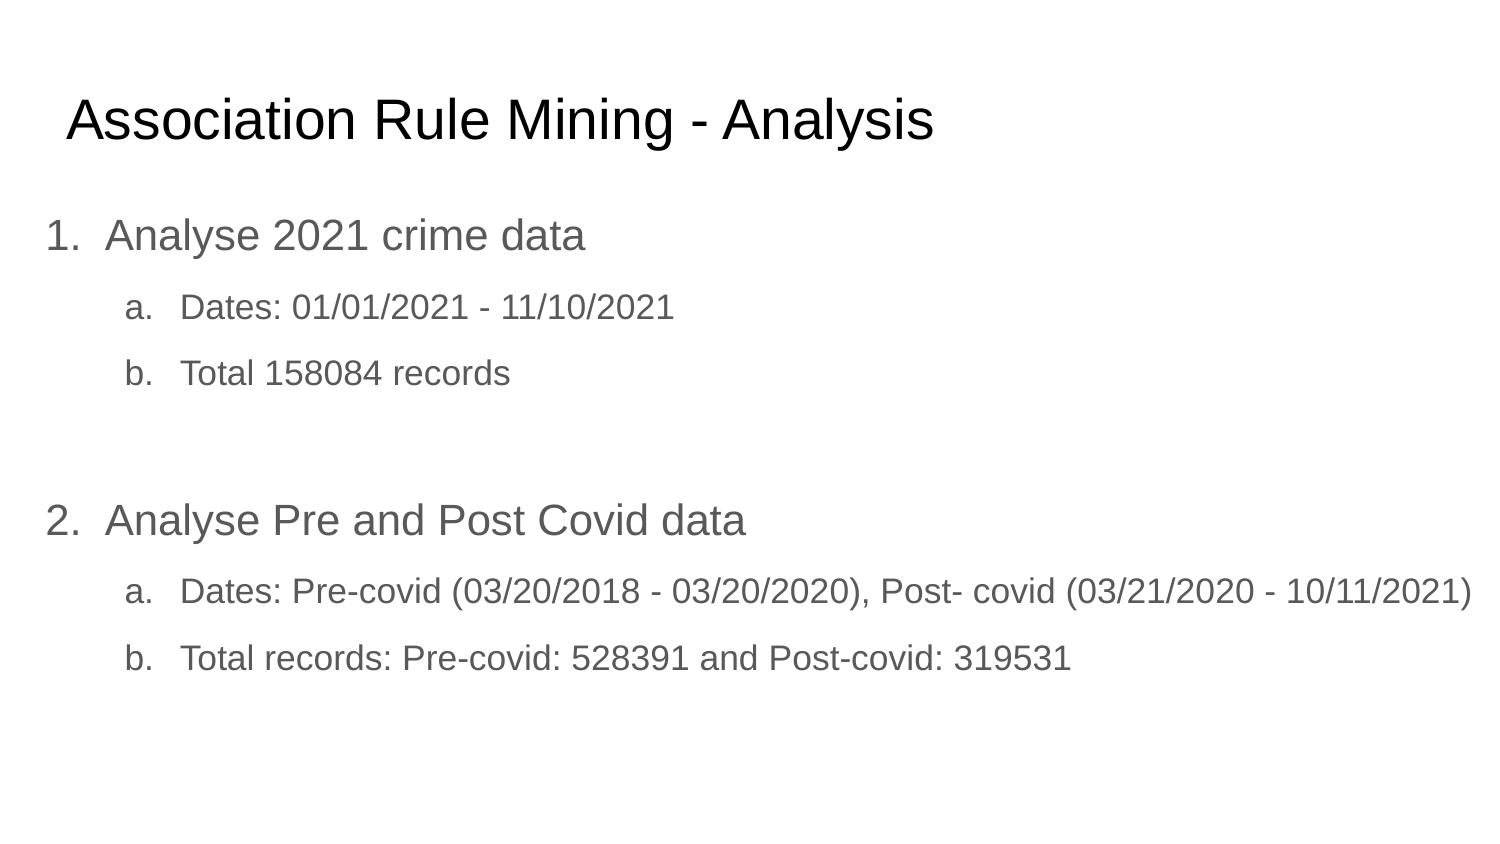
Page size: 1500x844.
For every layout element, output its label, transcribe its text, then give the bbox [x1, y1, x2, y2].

title Association Rule Mining - Analysis [51, 72, 1449, 167]
list Analyse 2021 crime data Dates: 01/01/2021 - 11/10/2021 Total 158084 records Analyse Pre and Post Covid data Dates: Pre-covid (03/20/2018 - 03/20/2020), Post- covid (03/21/2020 - 10/11/2021) Total records: Pre-covid: 528391 and Post-covid: 319531 [14, 189, 1500, 750]
